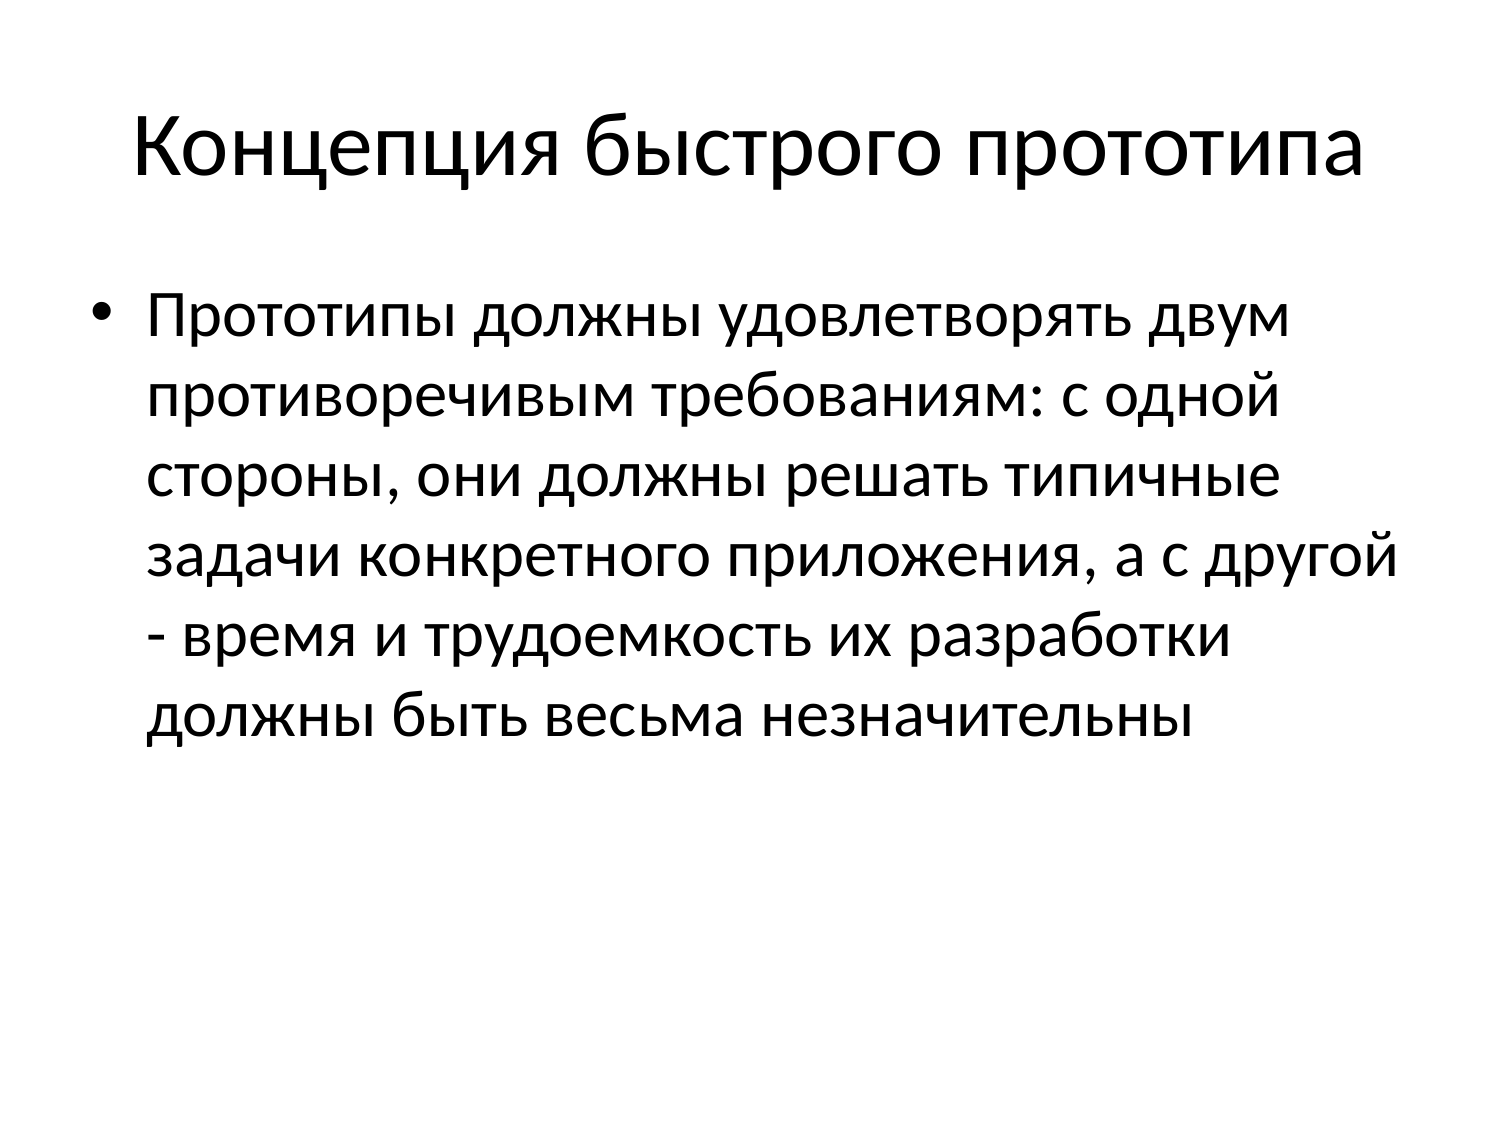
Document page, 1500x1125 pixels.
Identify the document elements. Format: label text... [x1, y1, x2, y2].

list Прототипы должны удовлетворять двум противоречивым требованиям: с одной стороны, они должны решать типичные задачи конкретного приложения, а с другой - время и трудоемкость их разработки должны быть весьма незначительны [75, 262, 1425, 1005]
title Концепция быстрого прототипа [75, 45, 1425, 233]
